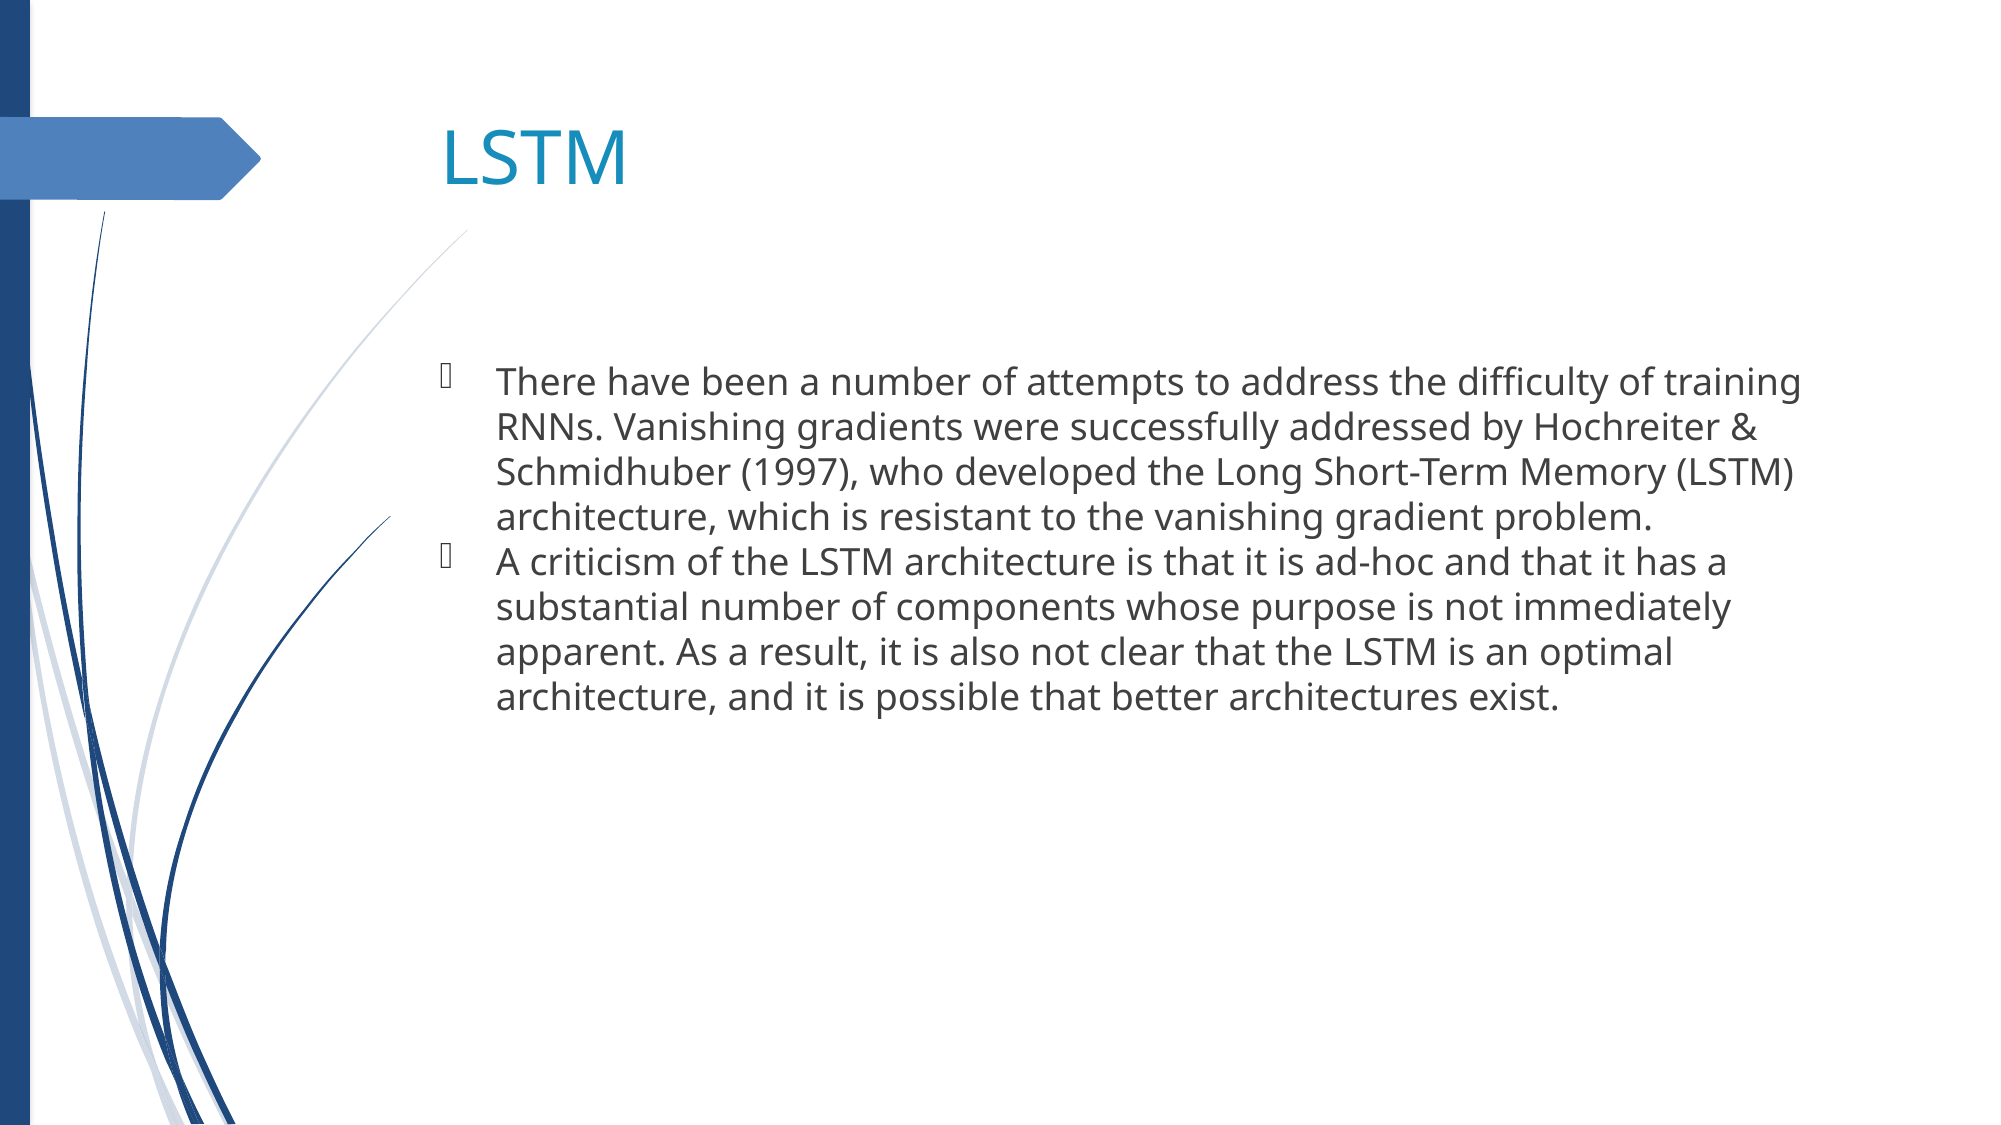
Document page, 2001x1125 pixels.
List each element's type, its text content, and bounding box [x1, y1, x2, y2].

text_box LSTM [425, 102, 1888, 313]
text_box There have been a number of attempts to address the difficulty of training RNNs. Vanishing gradients were successfully addressed by Hochreiter & Schmidhuber (1997), who developed the Long Short-Term Memory (LSTM) architecture, which is resistant to the vanishing gradient problem. A criticism of the LSTM architecture is that it is ad-hoc and that it has a substantial number of components whose purpose is not immediately apparent. As a result, it is also not clear that the LSTM is an optimal architecture, and it is possible that better architectures exist. [424, 350, 1888, 970]
